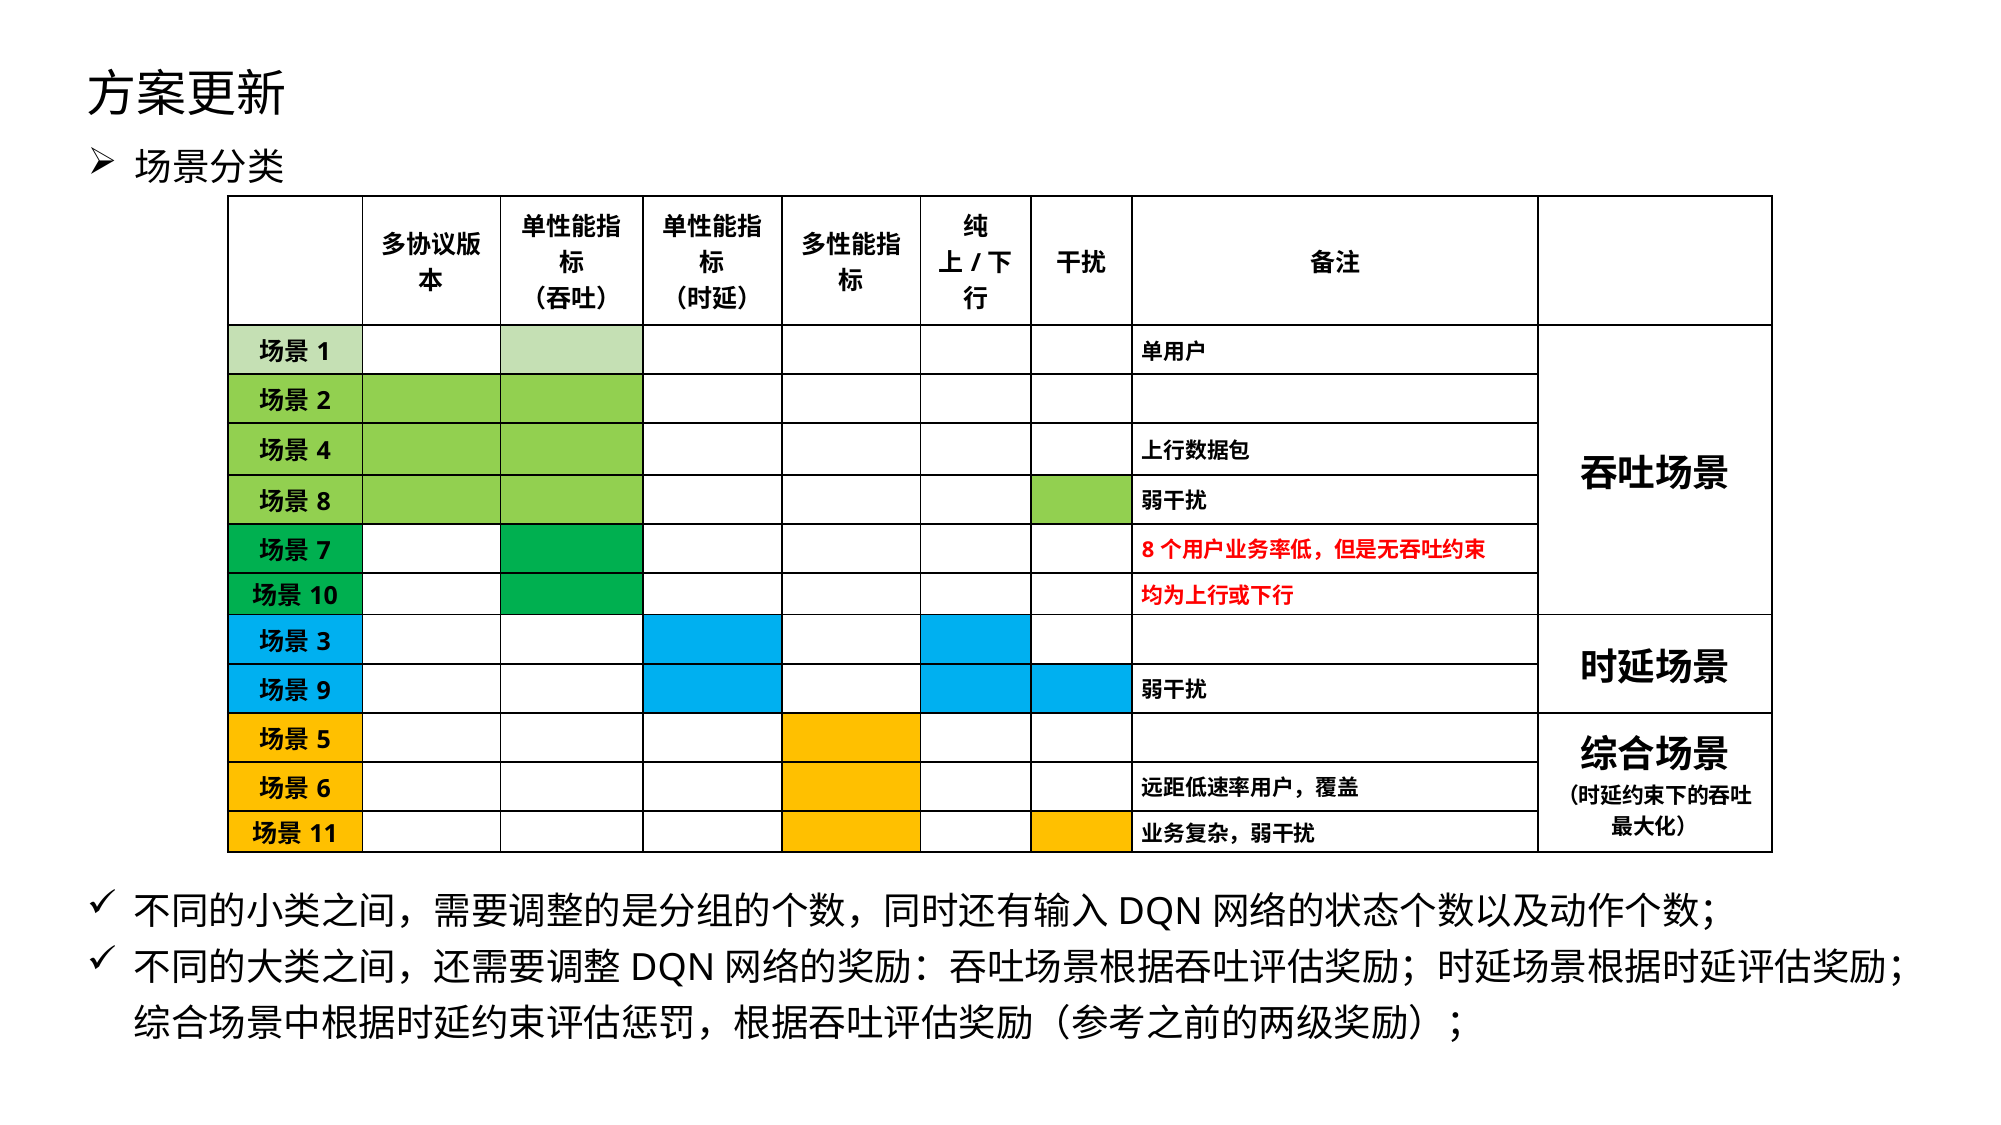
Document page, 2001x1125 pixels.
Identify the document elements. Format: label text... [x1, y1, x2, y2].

table_cell [501, 424, 642, 474]
table_cell 场景6 [229, 763, 362, 810]
table_cell [363, 615, 500, 663]
table_cell 场景4 [229, 424, 362, 474]
table_cell [644, 763, 781, 810]
table_cell [644, 525, 781, 572]
table_cell 场景11 [229, 812, 362, 851]
table_cell [921, 615, 1030, 663]
table_header [229, 197, 362, 324]
text_box 方案更新 [72, 54, 641, 130]
text_box 不同的小类之间，需要调整的是分组的个数，同时还有输入DQN网络的状态个数以及动作个数； 不同的大类之间，还需要调整DQN网络的奖励：吞吐场景根据吞吐评估奖励；时延场景根据时延评估奖励；综合场景中根据时延约束评估惩罚，根据吞吐评估奖励（参考之前的两级奖励）； [72, 868, 1916, 1052]
table_cell [363, 424, 500, 474]
table_cell [783, 812, 920, 851]
table_cell [921, 665, 1030, 712]
table_cell [644, 665, 781, 712]
table_cell [644, 326, 781, 373]
table_cell 场景5 [229, 714, 362, 761]
table_cell 场景7 [229, 525, 362, 572]
table_cell [363, 525, 500, 572]
table_cell 上行数据包 [1133, 424, 1537, 474]
table_cell [1032, 476, 1131, 523]
table_cell 吞吐场景 [1539, 326, 1771, 614]
table_cell [501, 574, 642, 614]
table_cell [501, 665, 642, 712]
table_cell [783, 763, 920, 810]
table_cell [644, 574, 781, 614]
table_cell [501, 476, 642, 523]
table_cell [1032, 665, 1131, 712]
table_header 多性能指标 [783, 197, 920, 324]
table_cell [921, 763, 1030, 810]
table_cell [783, 424, 920, 474]
table_cell [921, 714, 1030, 761]
table_cell 业务复杂，弱干扰 [1133, 812, 1537, 851]
table_cell [501, 763, 642, 810]
table_header 纯上/下行 [921, 197, 1030, 324]
table_cell [644, 615, 781, 663]
table_cell [501, 615, 642, 663]
table_cell 场景1 [229, 326, 362, 373]
table_cell 场景10 [229, 574, 362, 614]
table_header 单性能指标 （时延） [644, 197, 781, 324]
table_cell [1133, 615, 1537, 663]
table_cell [1032, 812, 1131, 851]
table_cell [783, 476, 920, 523]
table_cell 时延场景 [1539, 615, 1771, 712]
table_cell [921, 574, 1030, 614]
table_cell 单用户 [1133, 326, 1537, 373]
table_header 备注 [1133, 197, 1537, 324]
table_cell [783, 574, 920, 614]
table_cell [921, 812, 1030, 851]
table_cell [363, 812, 500, 851]
table_cell [783, 615, 920, 663]
table_cell [501, 326, 642, 373]
table_cell [1032, 714, 1131, 761]
table_cell [363, 326, 500, 373]
table_cell 场景8 [229, 476, 362, 523]
table_cell [1032, 525, 1131, 572]
table_cell 场景3 [229, 615, 362, 663]
table_cell [363, 476, 500, 523]
table_header [1539, 197, 1771, 324]
table_cell [501, 525, 642, 572]
table_cell [644, 424, 781, 474]
table_cell [501, 714, 642, 761]
table_cell [783, 714, 920, 761]
table_cell [1032, 763, 1131, 810]
table_cell [644, 476, 781, 523]
text_box 场景分类 [73, 135, 300, 196]
table_cell [644, 812, 781, 851]
table_cell [501, 812, 642, 851]
table_cell [363, 665, 500, 712]
table_cell [783, 665, 920, 712]
table_cell 远距低速率用户，覆盖 [1133, 763, 1537, 810]
table_cell [921, 525, 1030, 572]
table_cell [783, 326, 920, 373]
table_cell [783, 525, 920, 572]
table_cell 场景2 [229, 375, 362, 422]
table_cell [1133, 375, 1537, 422]
table_header 干扰 [1032, 197, 1131, 324]
table_cell [1032, 574, 1131, 614]
table_cell [1032, 326, 1131, 373]
table_cell 场景9 [229, 665, 362, 712]
table_cell [921, 375, 1030, 422]
table_cell [921, 476, 1030, 523]
table_cell [1032, 615, 1131, 663]
table_cell 弱干扰 [1133, 476, 1537, 523]
table_cell [363, 375, 500, 422]
table_cell [1032, 424, 1131, 474]
table_cell [501, 375, 642, 422]
table_cell [1032, 375, 1131, 422]
table_cell 综合场景 （时延约束下的吞吐最大化） [1539, 714, 1771, 851]
table_cell [363, 714, 500, 761]
table_cell [363, 763, 500, 810]
table_cell [644, 375, 781, 422]
table_cell [921, 424, 1030, 474]
table_header 多协议版本 [363, 197, 500, 324]
table_cell 均为上行或下行 [1133, 574, 1537, 614]
table_cell [783, 375, 920, 422]
table_cell [644, 714, 781, 761]
table_cell 8个用户业务率低，但是无吞吐约束 [1133, 525, 1537, 572]
table_cell [1133, 714, 1537, 761]
table_cell 弱干扰 [1133, 665, 1537, 712]
table_cell [363, 574, 500, 614]
table_header 单性能指标 （吞吐） [501, 197, 642, 324]
table_cell [921, 326, 1030, 373]
